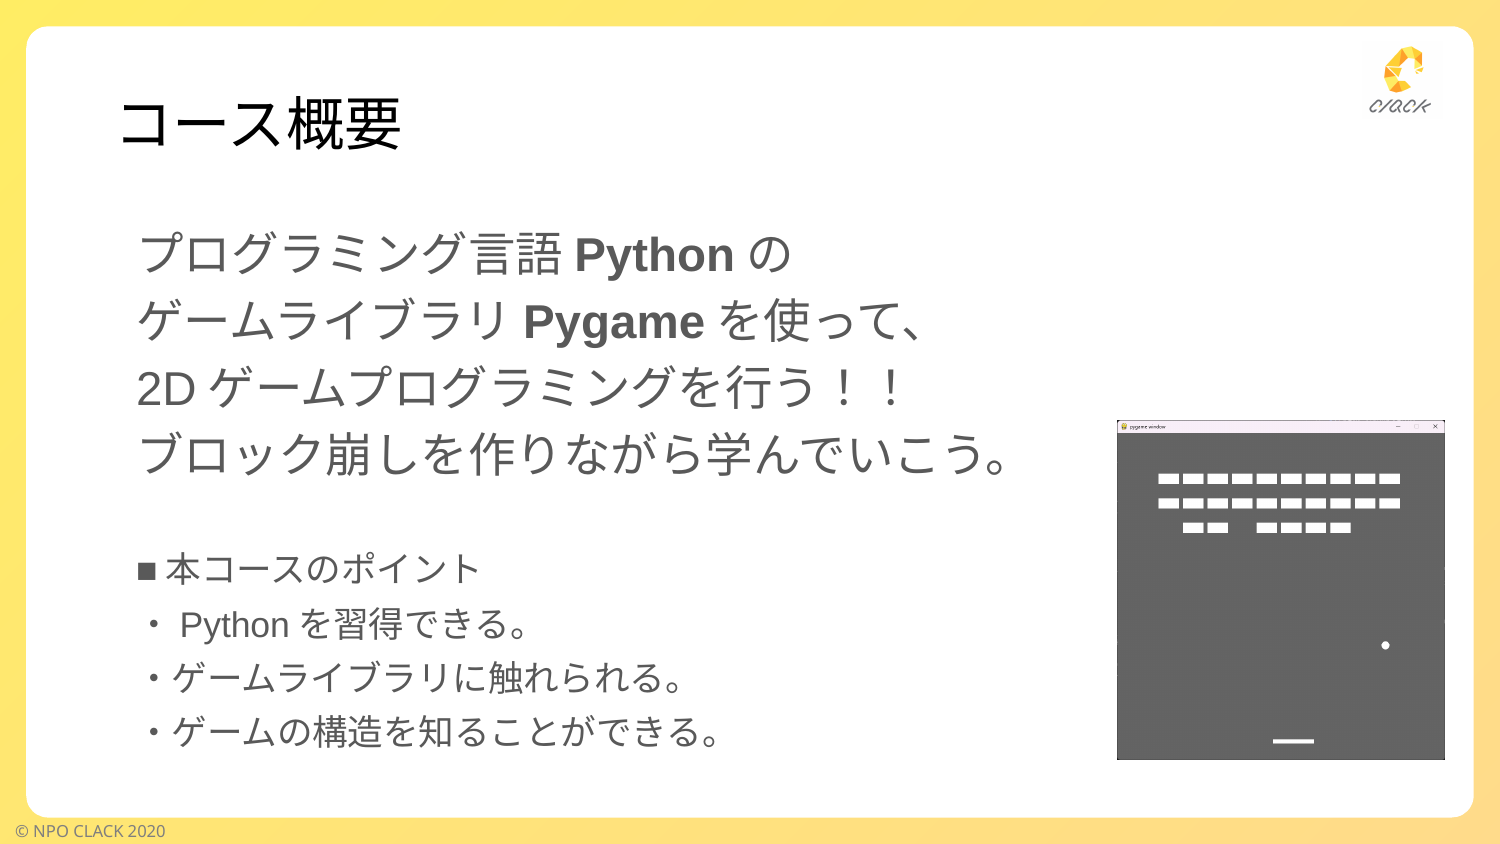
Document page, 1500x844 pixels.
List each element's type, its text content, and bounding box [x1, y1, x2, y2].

picture [1362, 41, 1443, 119]
list プログラミング言語Pythonの ゲームライブラリPygameを使って、 2Dゲームプログラミングを行う！！ ブロック崩しを作りながら学んでいこう。 ■本コースのポイント ・Pythonを習得できる。 ・ゲームライブラリに触れられる。 ・ゲームの構造を知ることができる。 [103, 224, 1397, 760]
picture [1116, 420, 1445, 761]
title コース概要 [103, 44, 1397, 208]
